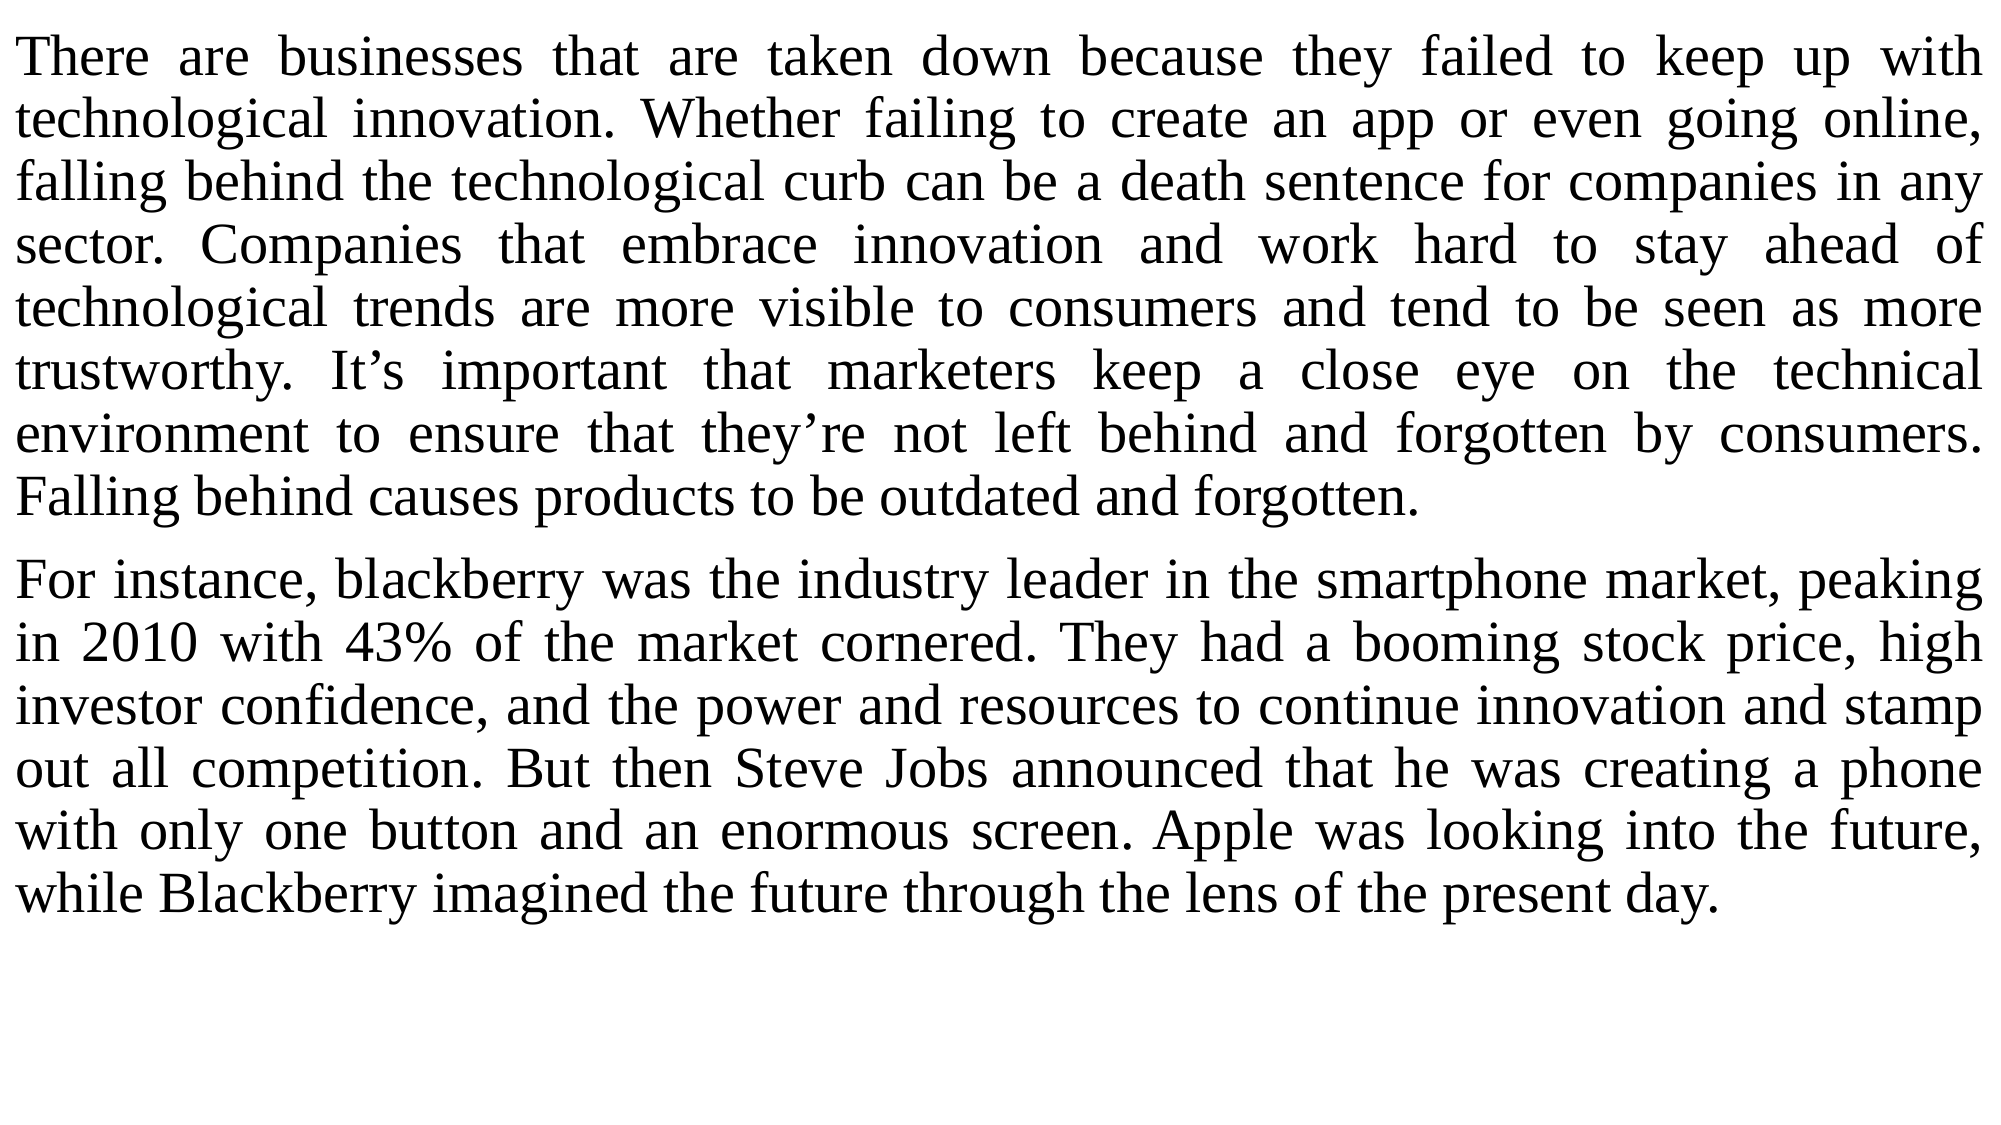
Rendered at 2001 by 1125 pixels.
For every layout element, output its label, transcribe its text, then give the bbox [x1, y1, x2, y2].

list There are businesses that are taken down because they failed to keep up with technological innovation. Whether failing to create an app or even going online, falling behind the technological curb can be a death sentence for companies in any sector. Companies that embrace innovation and work hard to stay ahead of technological trends are more visible to consumers and tend to be seen as more trustworthy. It’s important that marketers keep a close eye on the technical environment to ensure that they’re not left behind and forgotten by consumers. Falling behind causes products to be outdated and forgotten. For instance, blackberry was the industry leader in the smartphone market, peaking in 2010 with 43% of the market cornered. They had a booming stock price, high investor confidence, and the power and resources to continue innovation and stamp out all competition. But then Steve Jobs announced that he was creating a phone with only one button and an enormous screen. Apple was looking into the future, while Blackberry imagined the future through the lens of the present day. [0, 17, 2000, 1125]
